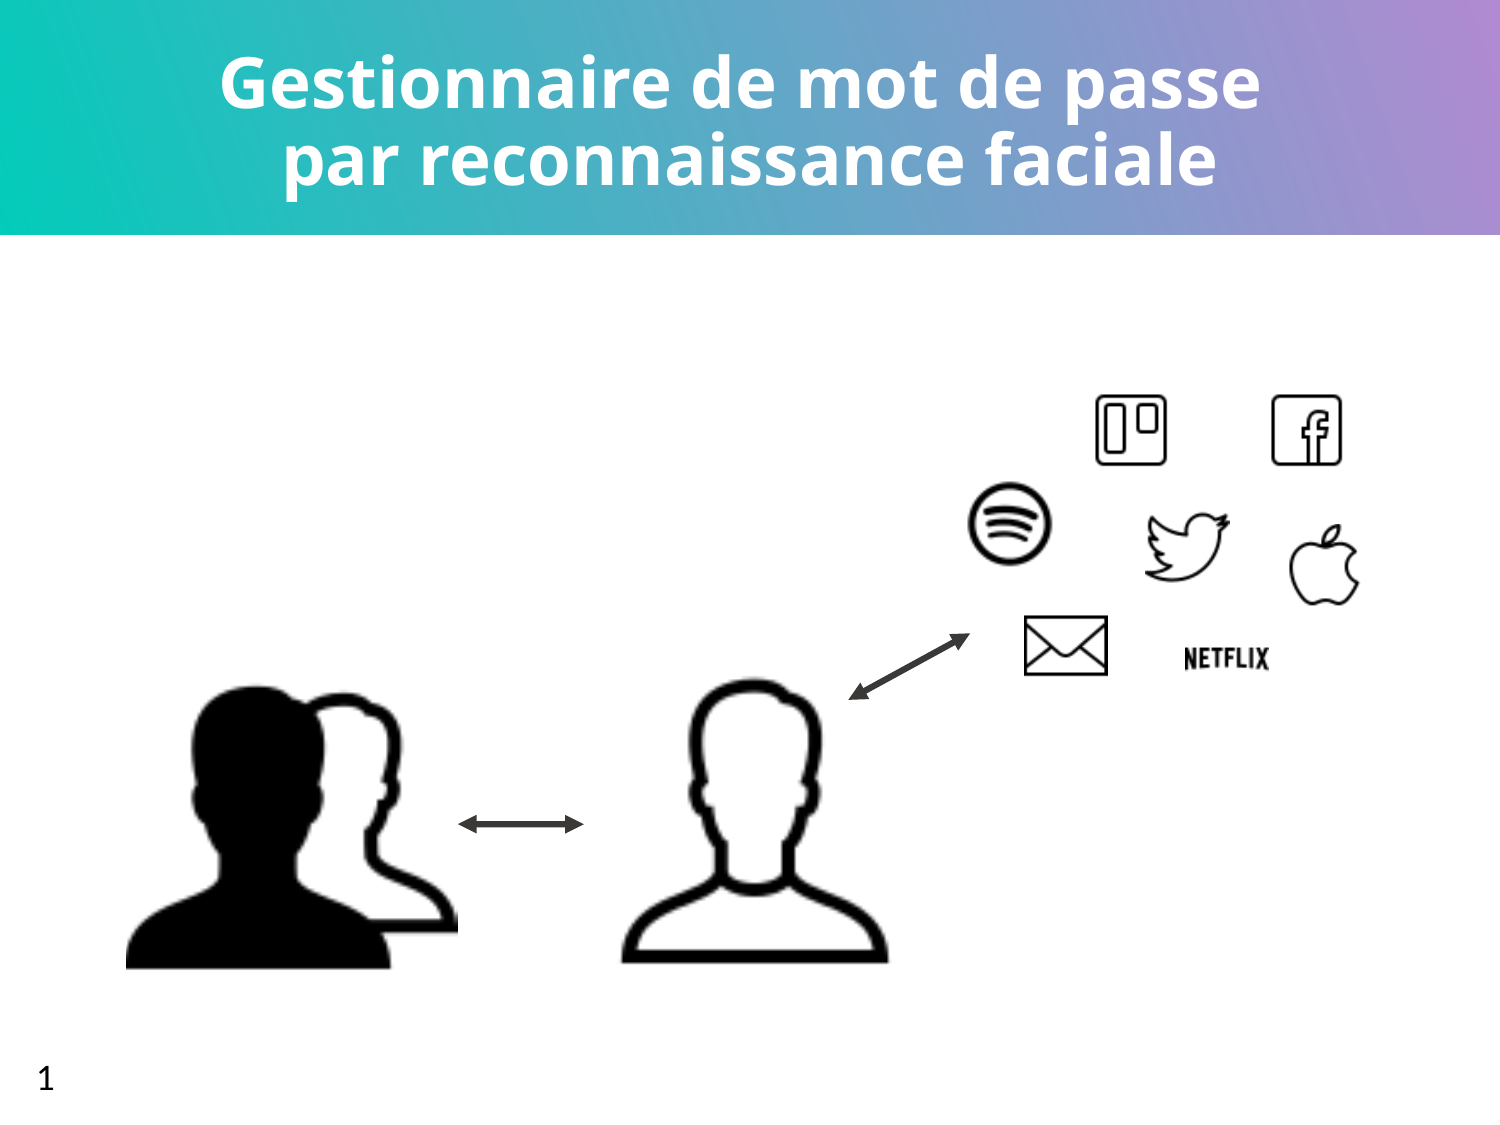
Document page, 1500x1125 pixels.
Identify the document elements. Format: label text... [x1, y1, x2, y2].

picture [1264, 388, 1349, 473]
title Gestionnaire de mot de passe par reconnaissance faciale [103, 15, 1397, 233]
picture [126, 658, 458, 990]
picture [583, 658, 916, 991]
text_box [0, 0, 1500, 235]
picture [955, 469, 1066, 580]
picture [1184, 616, 1269, 700]
picture [1089, 388, 1174, 473]
picture [1145, 504, 1230, 588]
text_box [848, 633, 971, 700]
picture [1024, 604, 1108, 688]
picture [1283, 524, 1367, 609]
text_box 1 [21, 1046, 70, 1106]
